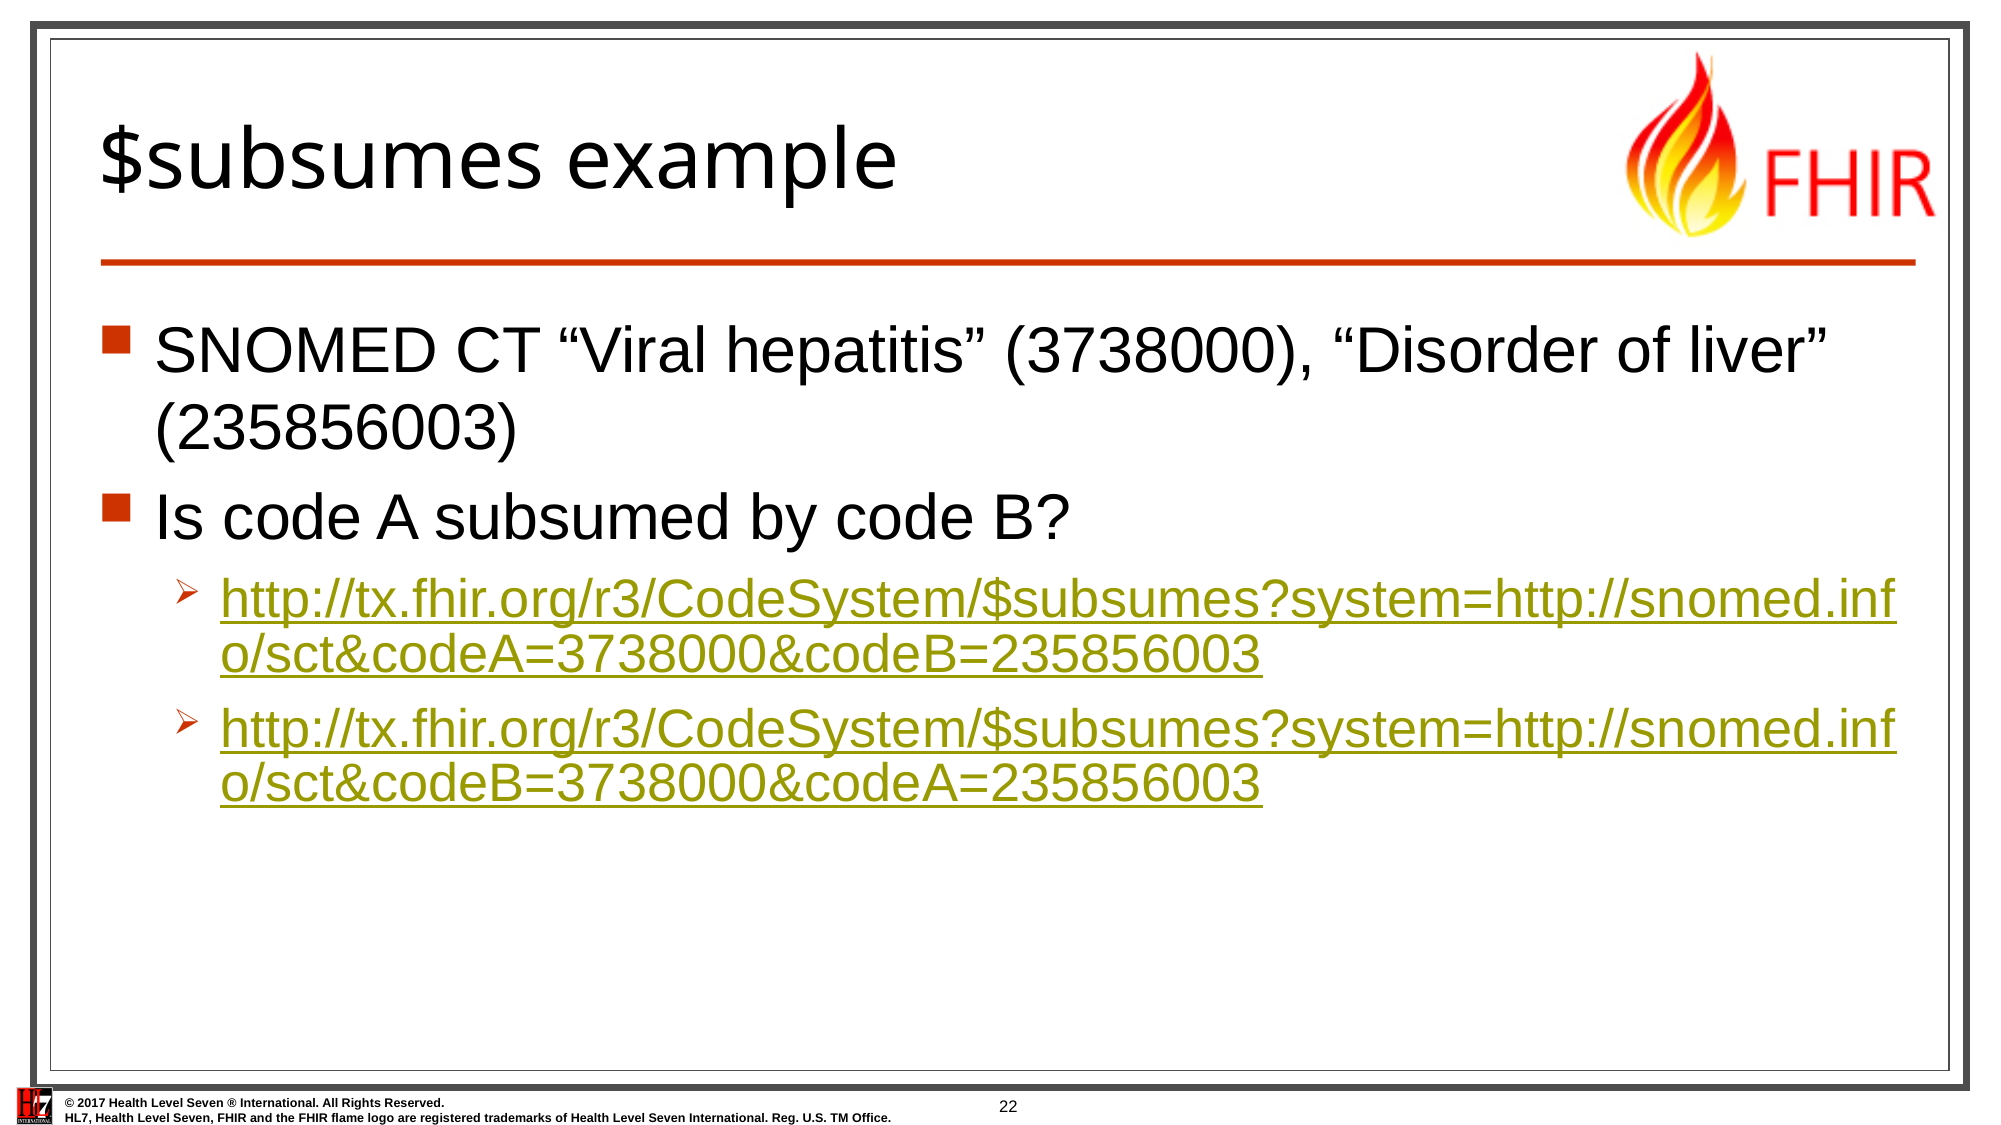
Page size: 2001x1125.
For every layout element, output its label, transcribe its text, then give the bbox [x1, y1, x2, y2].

slide_number 22 [949, 1087, 1067, 1125]
title $subsumes example [83, 77, 1614, 213]
picture [1613, 41, 1948, 247]
picture [16, 1087, 53, 1125]
list SNOMED CT “Viral hepatitis” (3738000), “Disorder of liver” (235856003) Is code A subsumed by code B? http://tx.fhir.org/r3/CodeSystem/$subsumes?system=http://snomed.info/sct&codeA=3738000&codeB=235856003 http://tx.fhir.org/r3/CodeSystem/$subsumes?system=http://snomed.info/sct&codeB=3738000&codeA=235856003 [83, 299, 1917, 1026]
